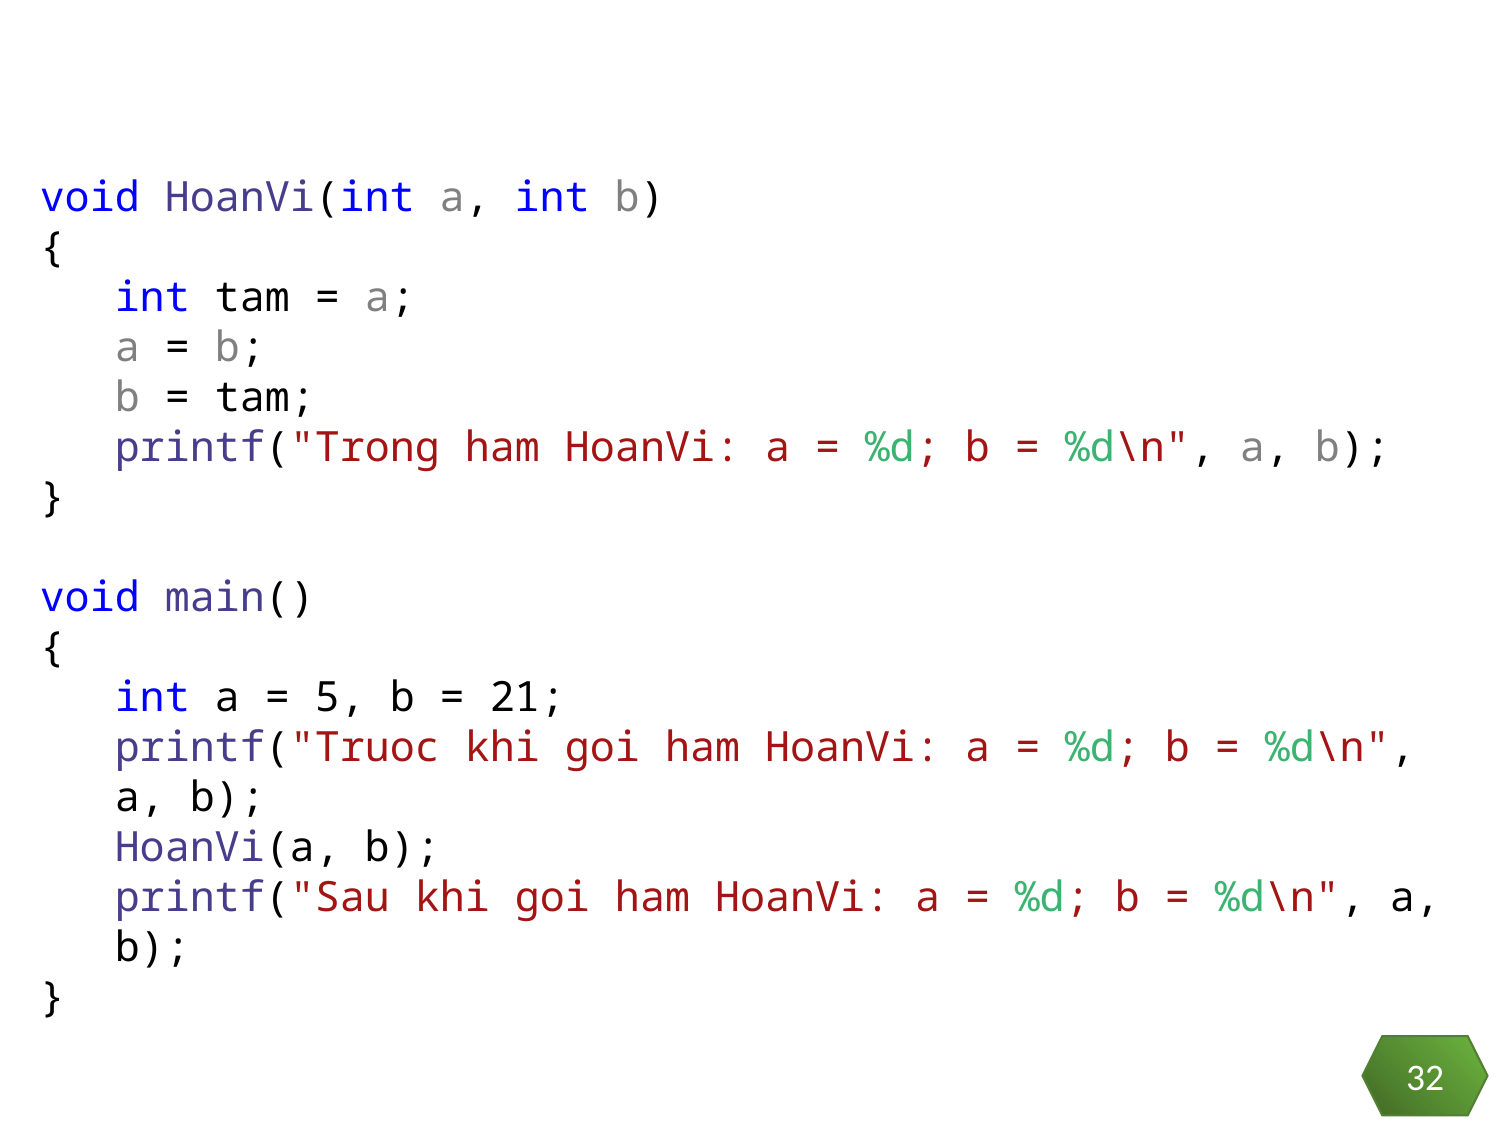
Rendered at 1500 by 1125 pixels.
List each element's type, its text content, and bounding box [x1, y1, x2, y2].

text_box [0, 0, 1500, 238]
text_box void HoanVi(int a, int b) { int tam = a; a = b; b = tam; printf("Trong ham HoanVi: a = %d; b = %d\n", a, b); } void main() { int a = 5, b = 21; printf("Truoc khi goi ham HoanVi: a = %d; b = %d\n", a, b); HoanVi(a, b); printf("Sau khi goi ham HoanVi: a = %d; b = %d\n", a, b); } [24, 162, 1488, 1028]
